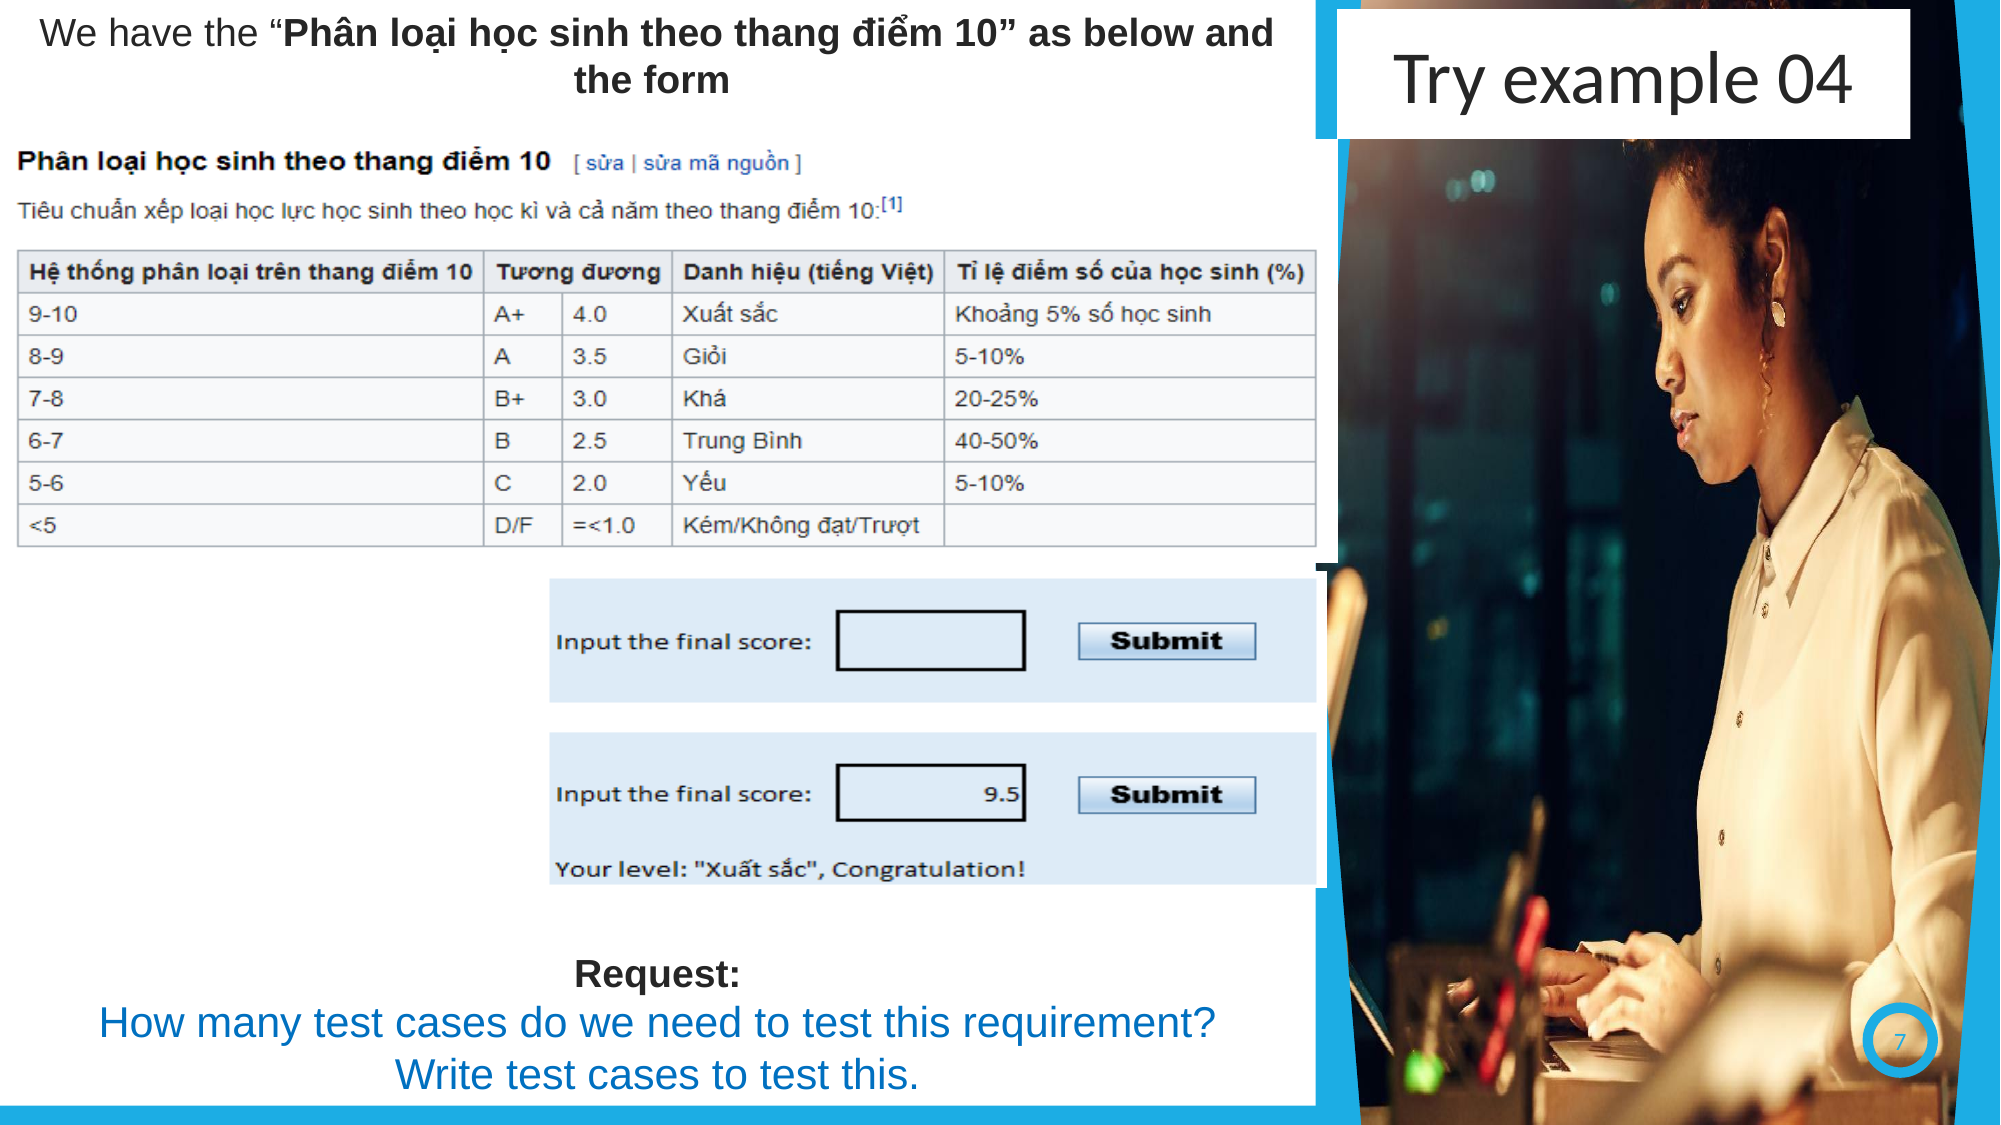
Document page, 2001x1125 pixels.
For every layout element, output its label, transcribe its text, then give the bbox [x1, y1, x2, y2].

title We have the “Phân loại học sinh theo thang điểm 10” as below and the form Request: How many test cases do we need to test this requirement? Write test cases to test this. [0, 571, 1310, 1106]
picture [0, 0, 2000, 1125]
title We have the “Phân loại học sinh theo thang điểm 10” as below and the form Request: How many test cases do we need to test this requirement? Write test cases to test this. [0, 0, 1313, 137]
